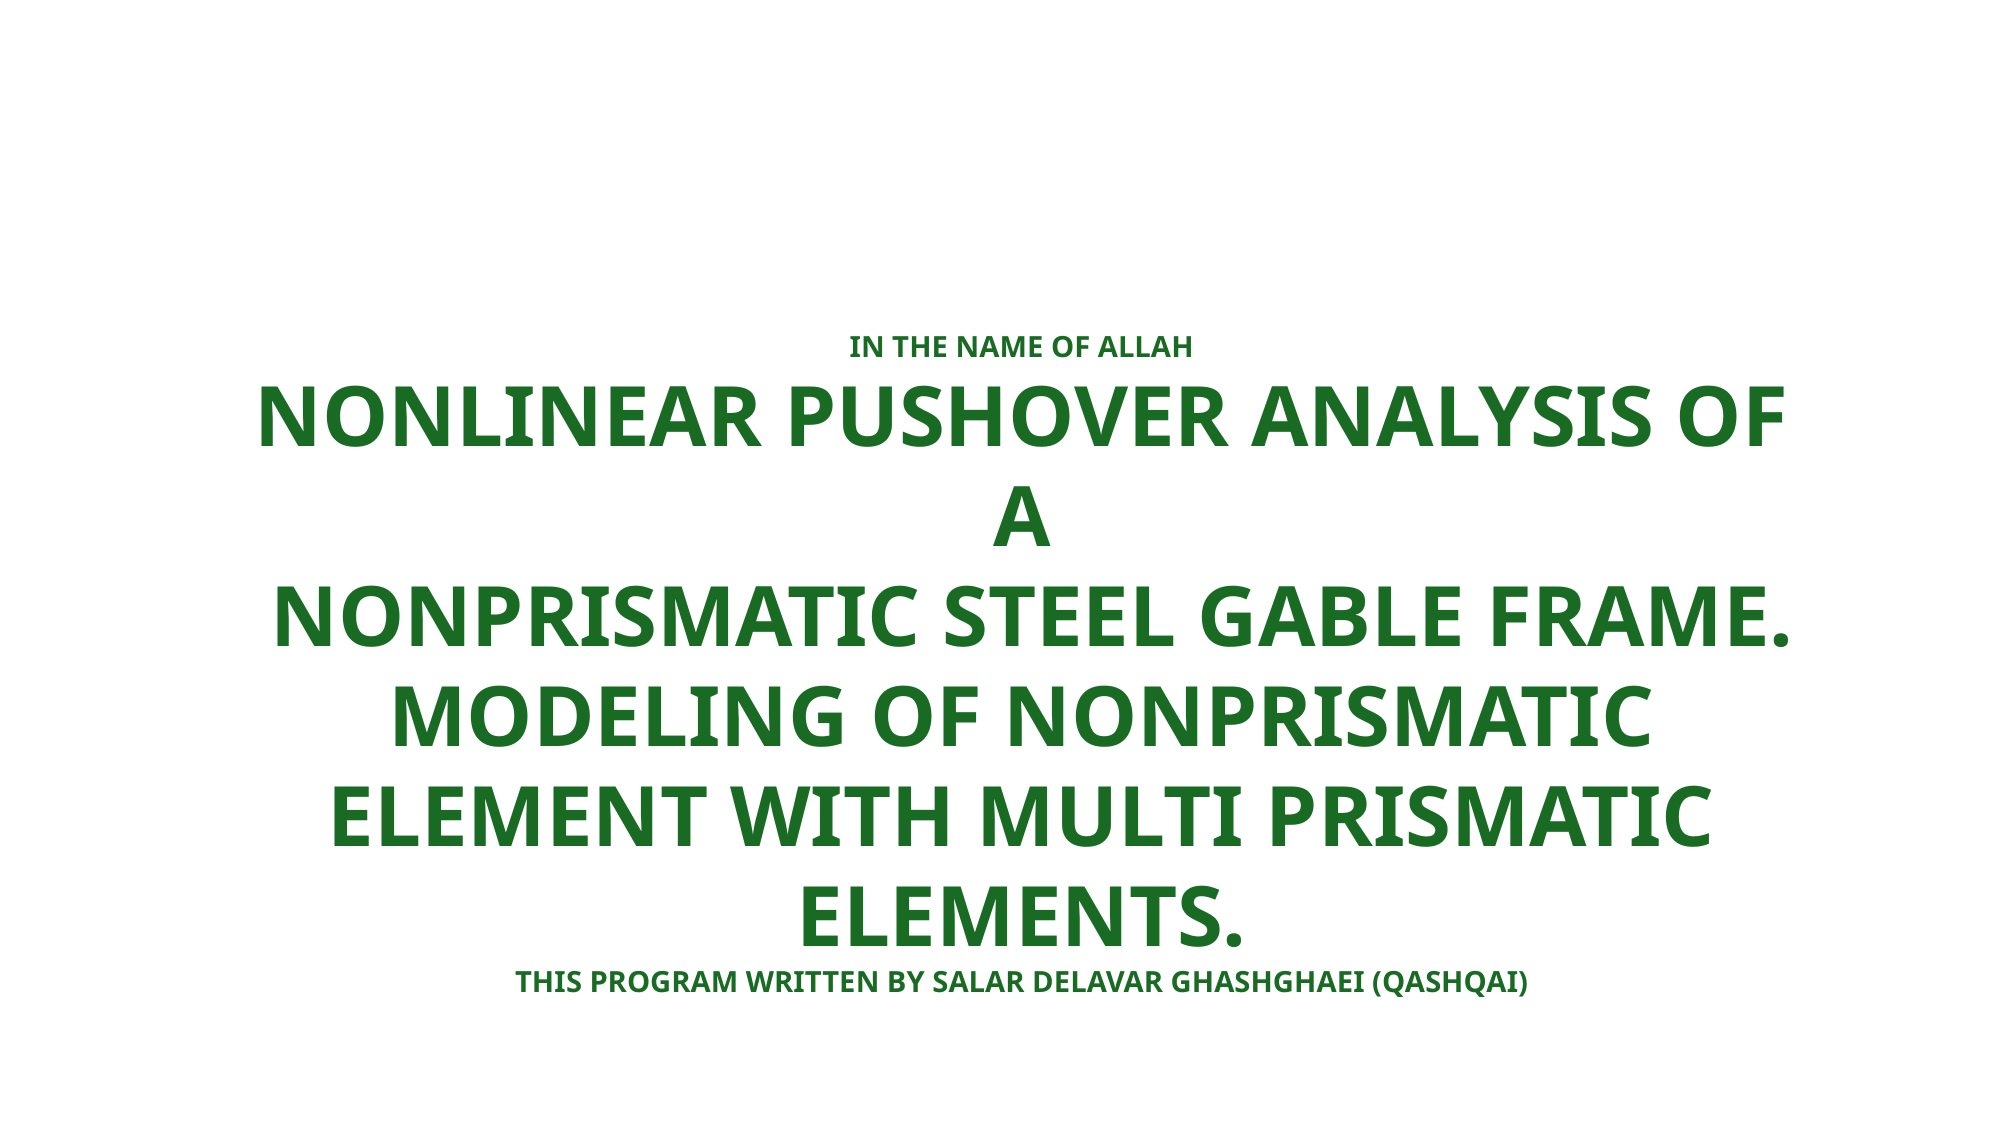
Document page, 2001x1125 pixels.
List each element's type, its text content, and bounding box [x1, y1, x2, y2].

text_box IN THE NAME OF ALLAH NONLINEAR PUSHOVER ANALYSIS OF A NONPRISMATIC STEEL GABLE FRAME. MODELING OF NONPRISMATIC ELEMENT WITH MULTI PRISMATIC ELEMENTS. THIS PROGRAM WRITTEN BY SALAR DELAVAR GHASHGHAEI (QASHQAI) [229, 321, 1814, 1006]
